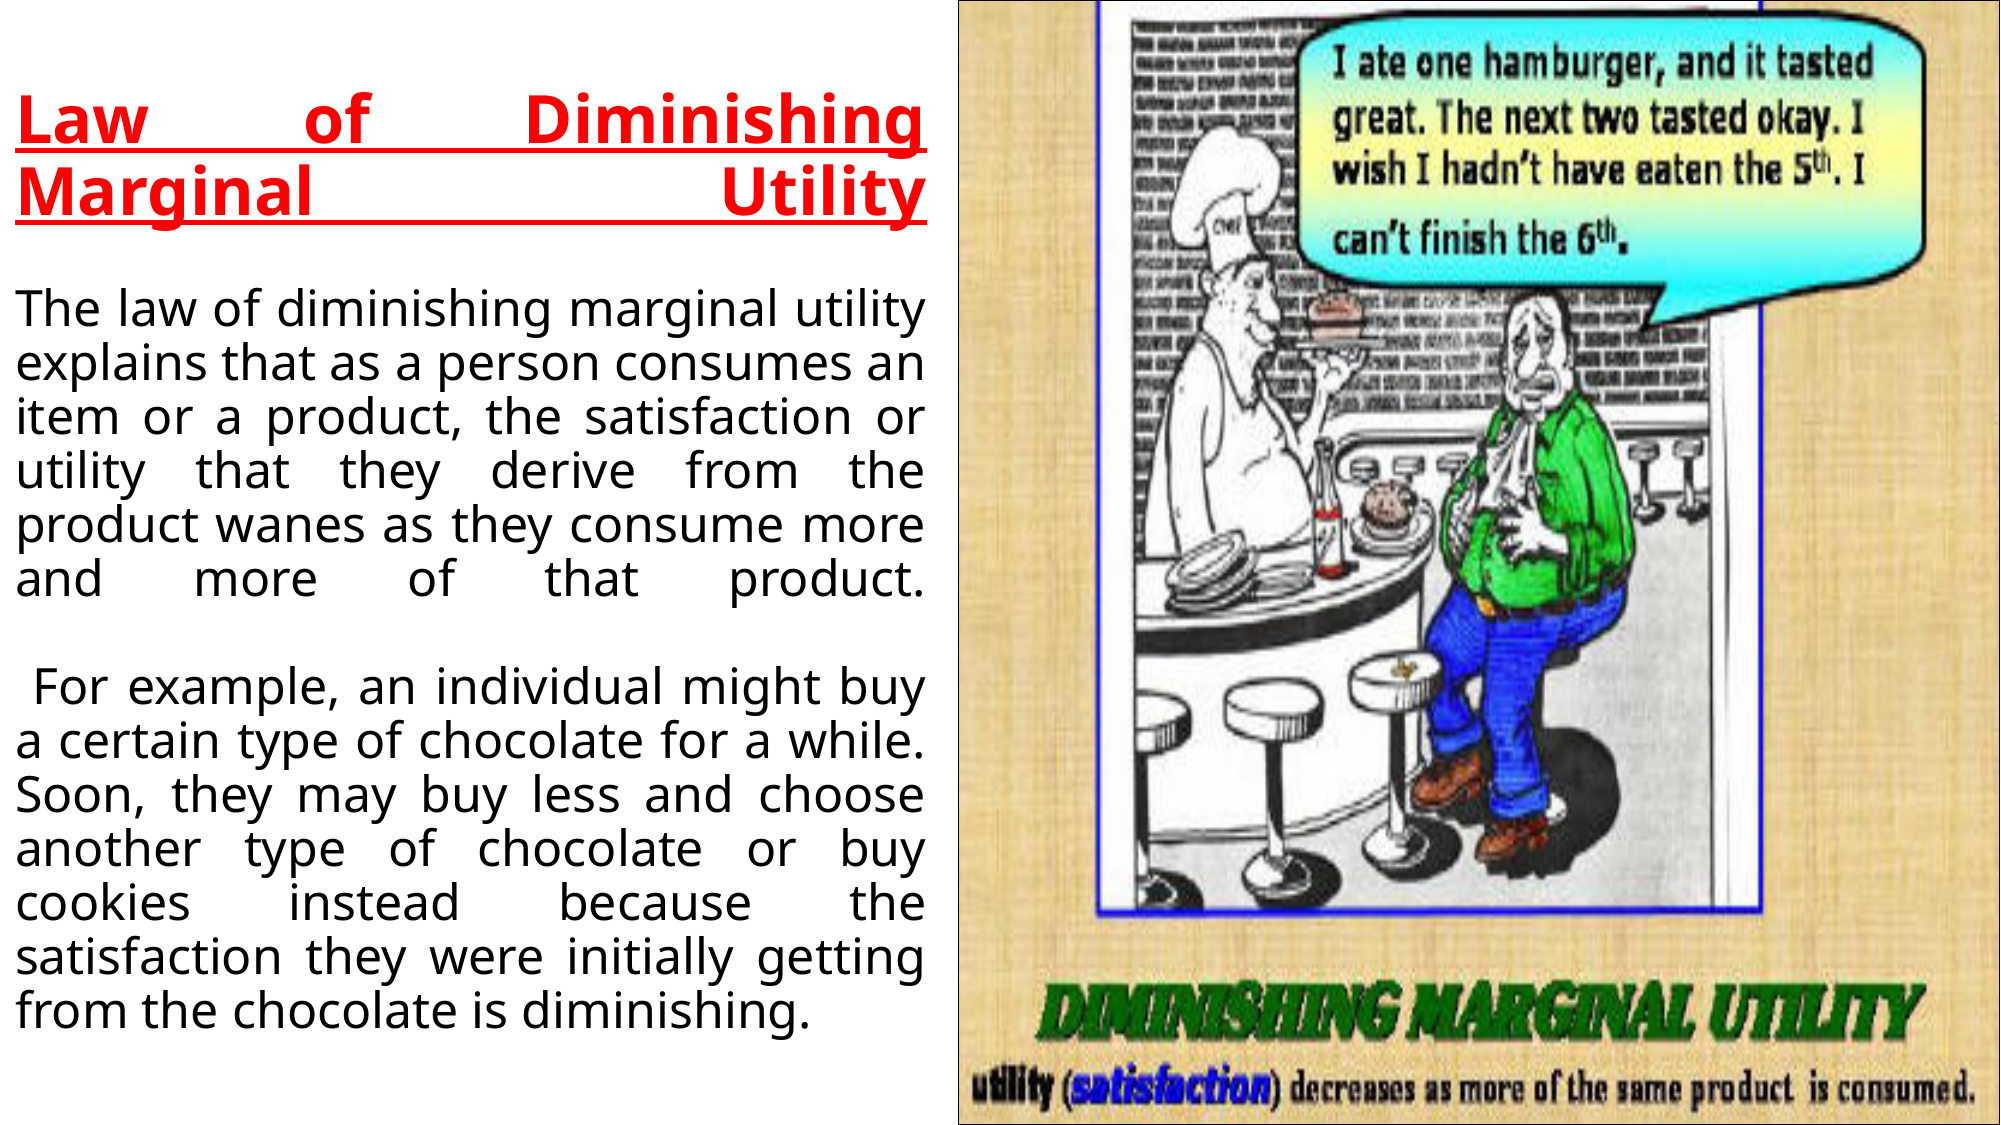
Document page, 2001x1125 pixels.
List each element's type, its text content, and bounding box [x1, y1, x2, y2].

title Law of Diminishing Marginal Utility The law of diminishing marginal utility explains that as a person consumes an item or a product, the satisfaction or utility that they derive from the product wanes as they consume more and more of that product. For example, an individual might buy a certain type of chocolate for a while. Soon, they may buy less and choose another type of chocolate or buy cookies instead because the satisfaction they were initially getting from the chocolate is diminishing. [0, 0, 942, 1125]
picture [958, 0, 2000, 1125]
